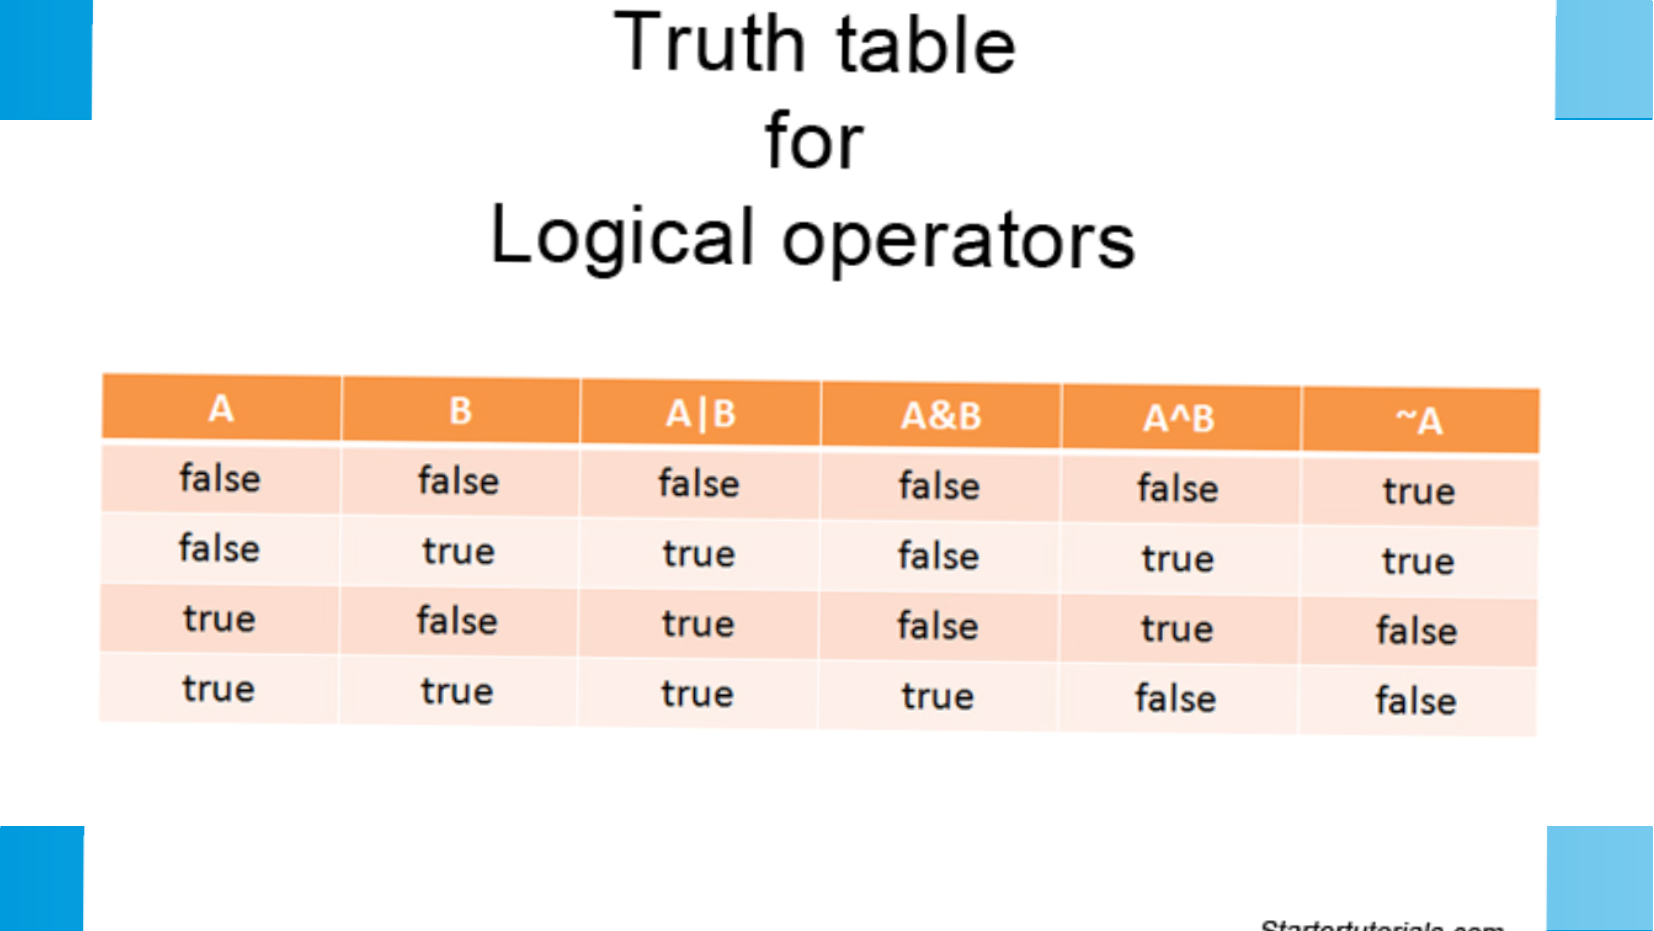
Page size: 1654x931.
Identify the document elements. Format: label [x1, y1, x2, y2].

picture [84, 0, 1555, 931]
